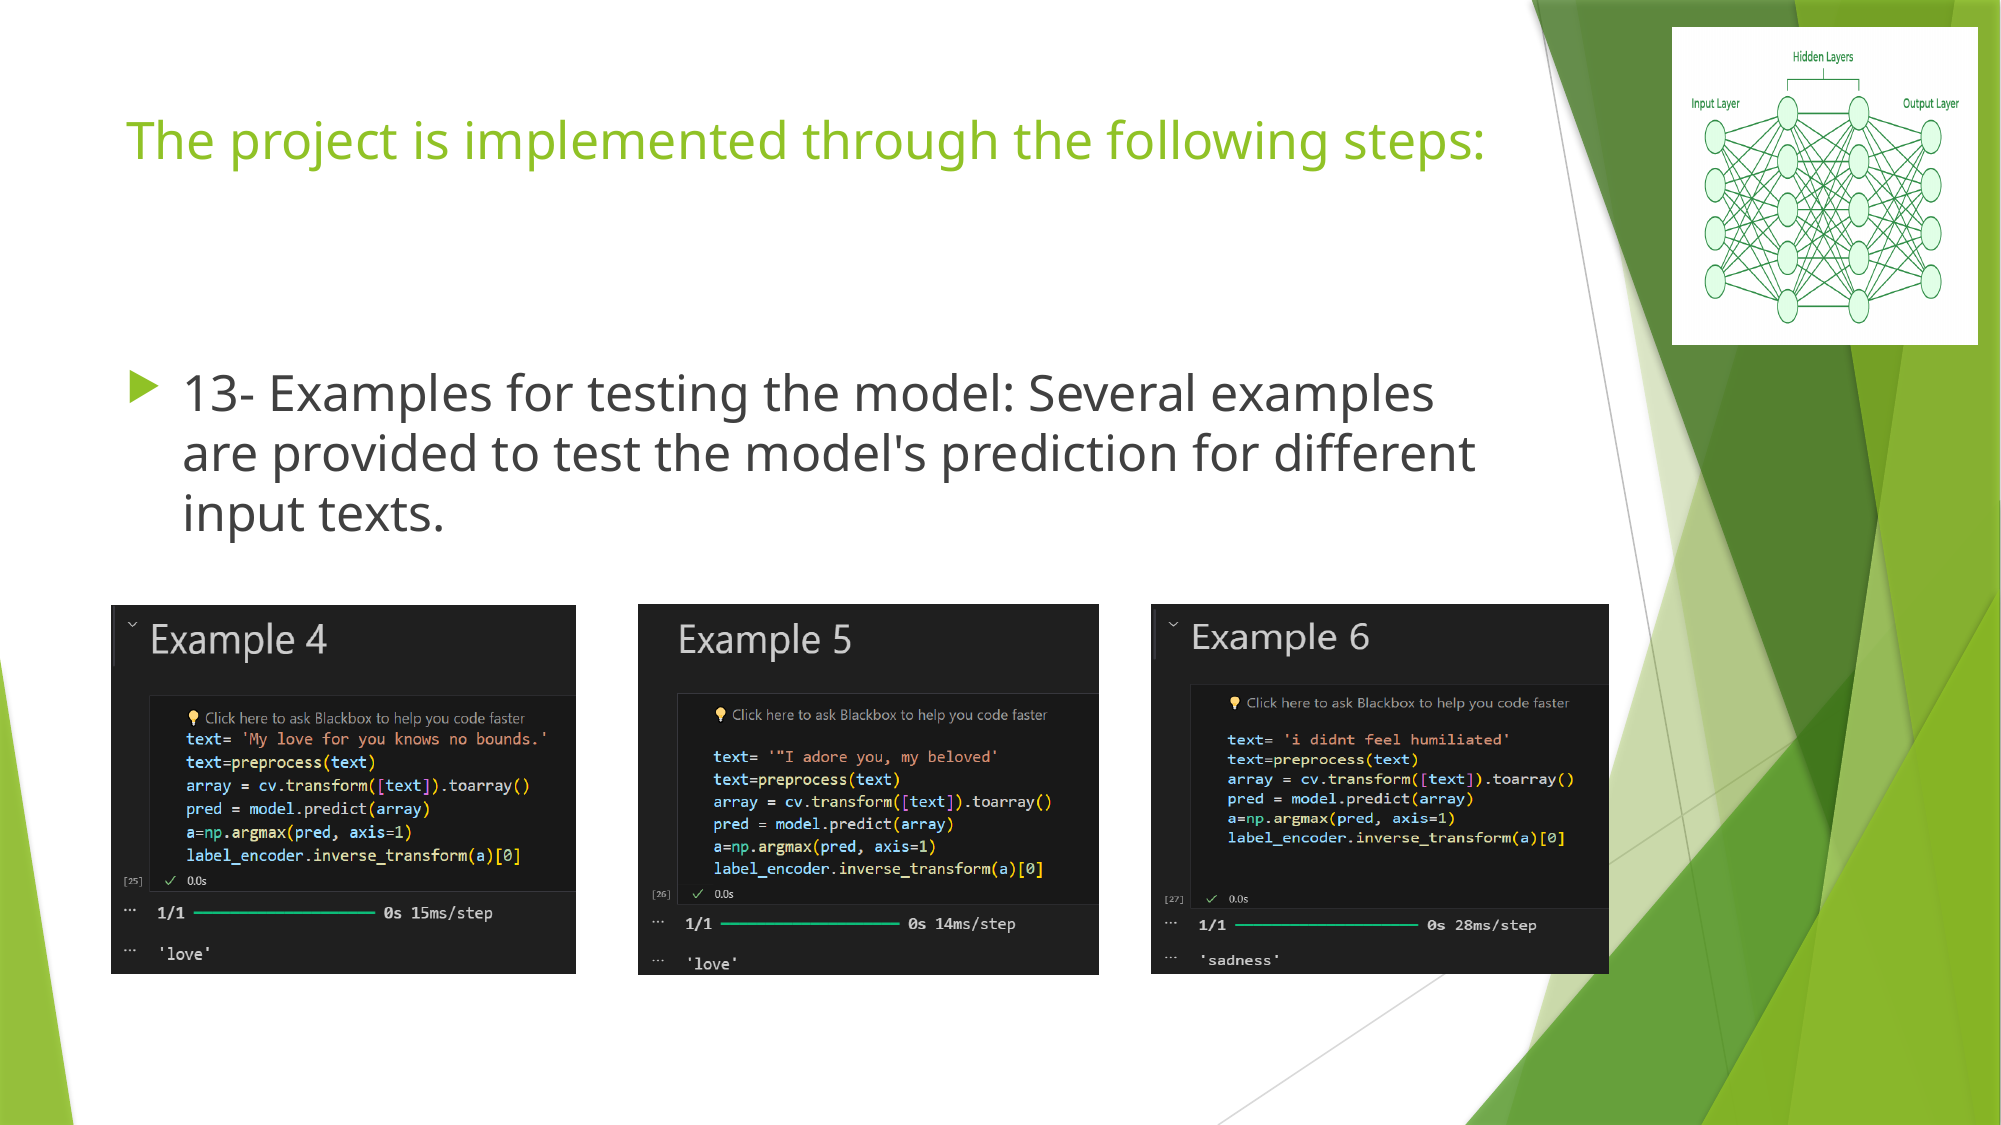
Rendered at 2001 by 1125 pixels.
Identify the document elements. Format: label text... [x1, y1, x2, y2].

picture [110, 605, 577, 975]
picture [1672, 26, 1978, 345]
picture [1151, 604, 1610, 974]
picture [637, 604, 1100, 975]
title The project is implemented through the following steps: [111, 99, 1522, 317]
list 13- Examples for testing the model: Several examples are provided to test the model's prediction for different input texts. [111, 354, 1522, 992]
